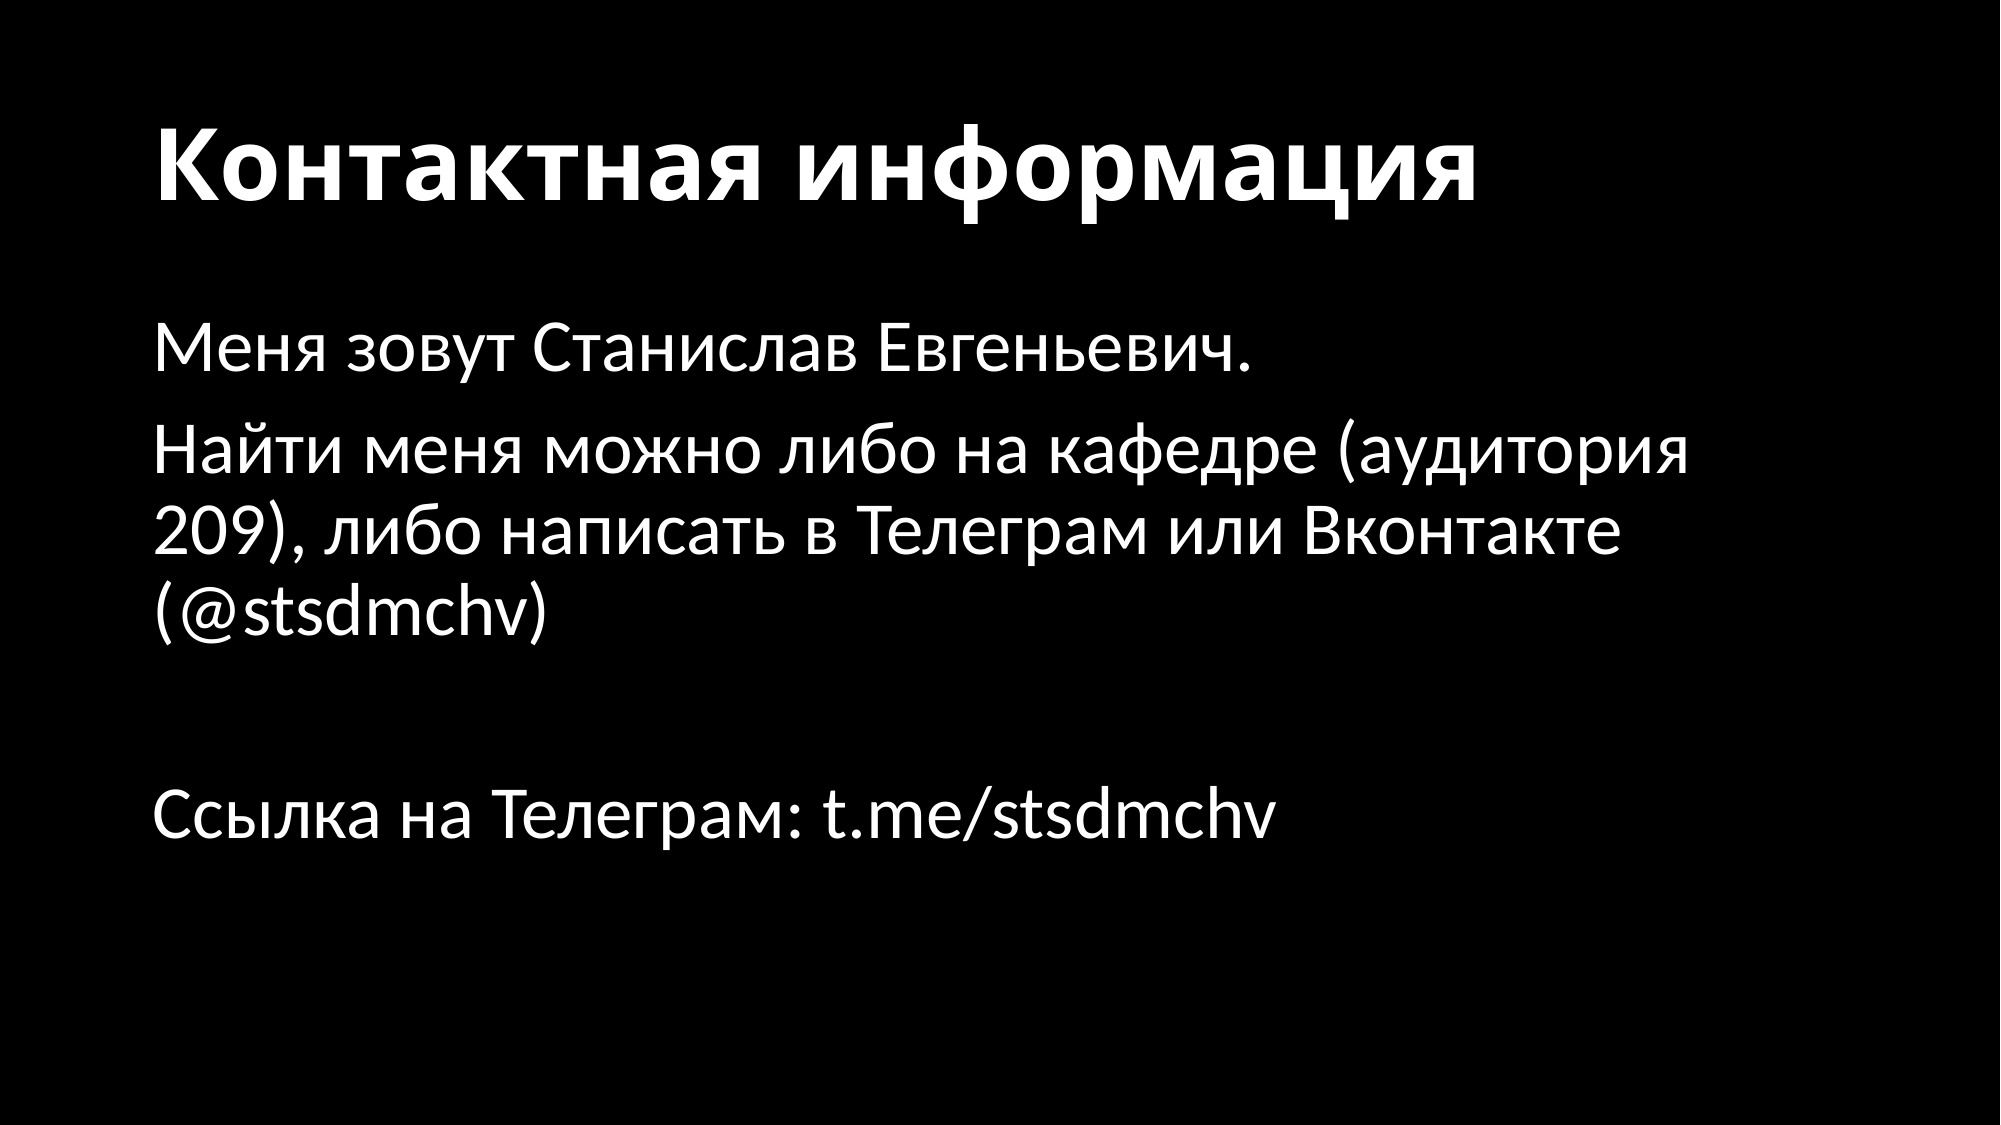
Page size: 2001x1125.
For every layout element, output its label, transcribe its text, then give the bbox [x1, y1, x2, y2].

title Контактная информация [137, 59, 1863, 278]
list Меня зовут Станислав Евгеньевич. Найти меня можно либо на кафедре (аудитория 209), либо написать в Телеграм или Вконтакте (@stsdmchv) Ссылка на Телеграм: t.me/stsdmchv [137, 299, 1863, 1014]
